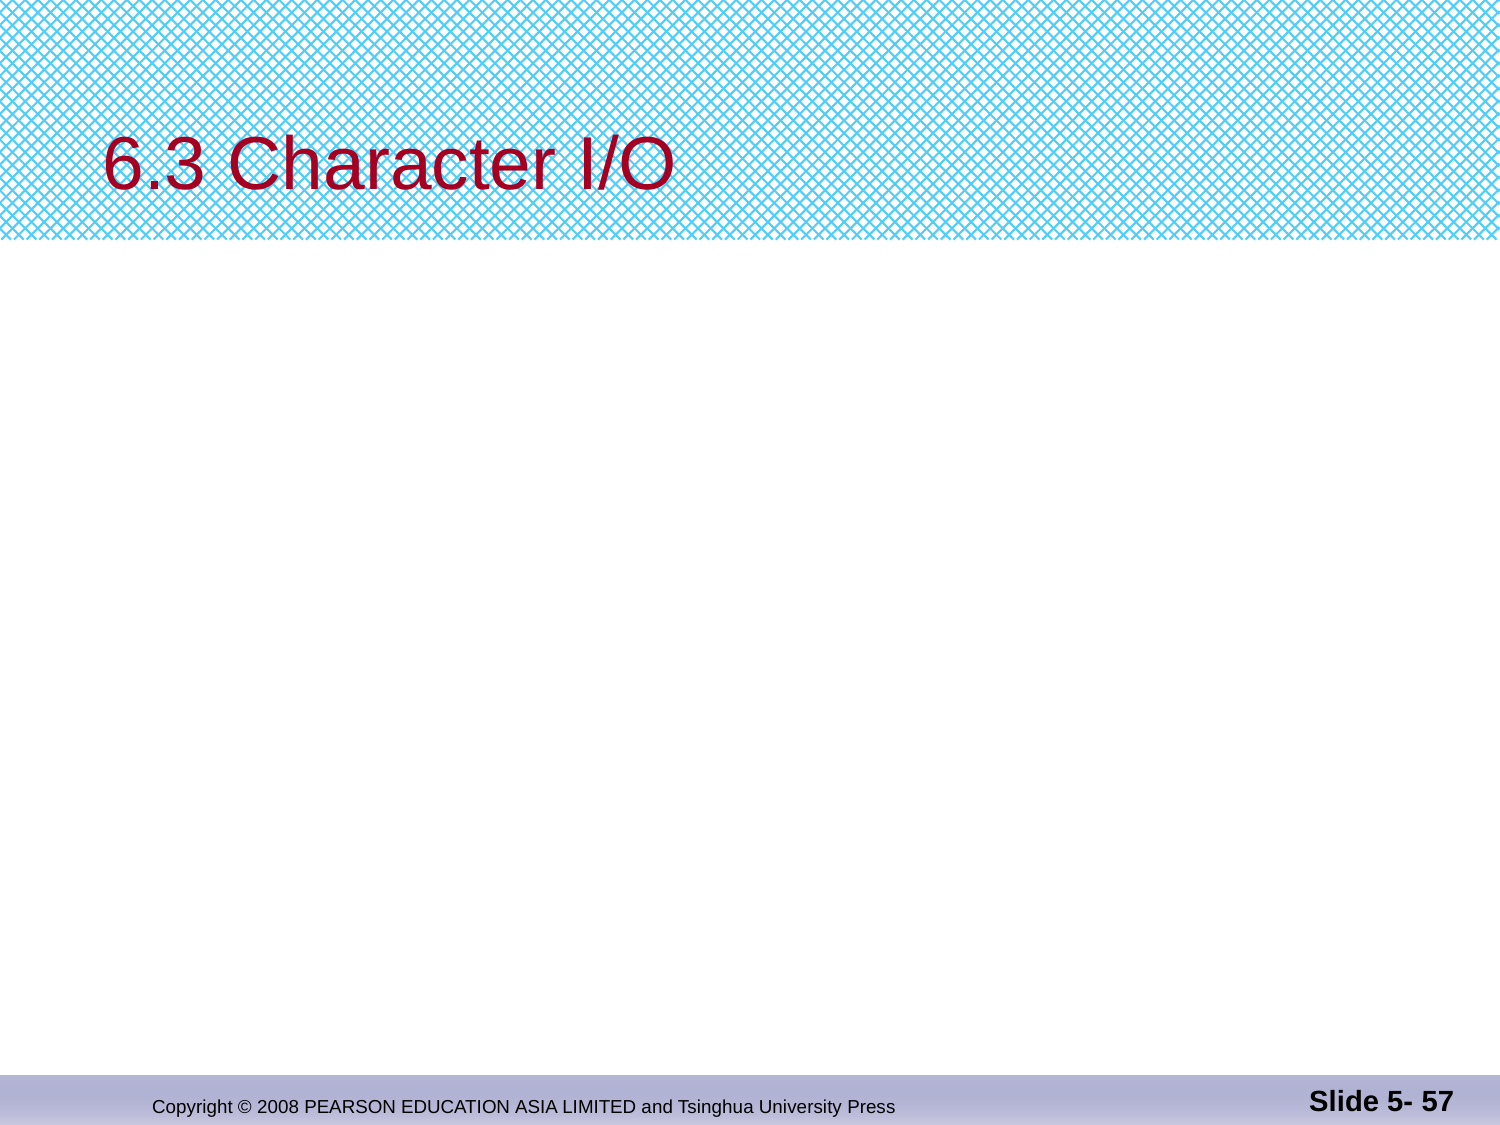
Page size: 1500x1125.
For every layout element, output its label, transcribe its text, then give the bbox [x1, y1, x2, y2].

title 6.3 Character I/O [87, 49, 1450, 213]
slide_number Slide 5- 57 [1156, 1050, 1469, 1125]
